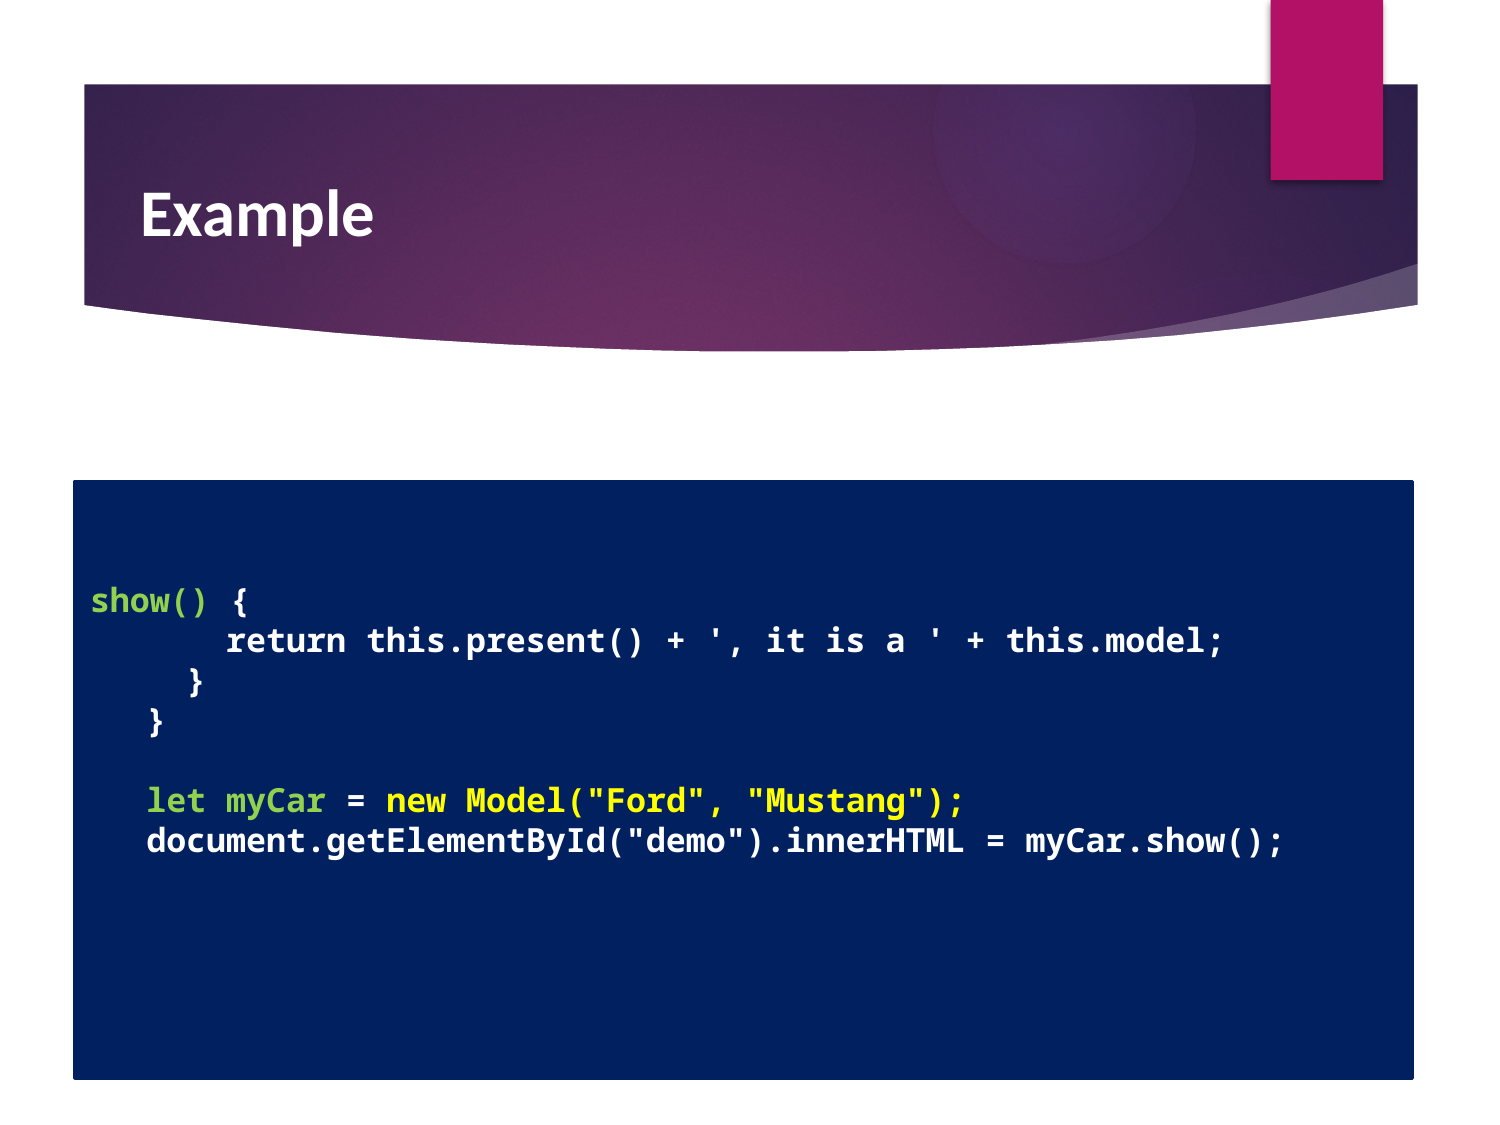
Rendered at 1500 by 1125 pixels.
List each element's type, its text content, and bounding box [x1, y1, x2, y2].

list show() { return this.present() + ', it is a ' + this.model; } } let myCar = new Model("Ford", "Mustang"); document.getElementById("demo").innerHTML = myCar.show(); [73, 480, 1414, 1080]
title Example [125, 112, 1500, 237]
